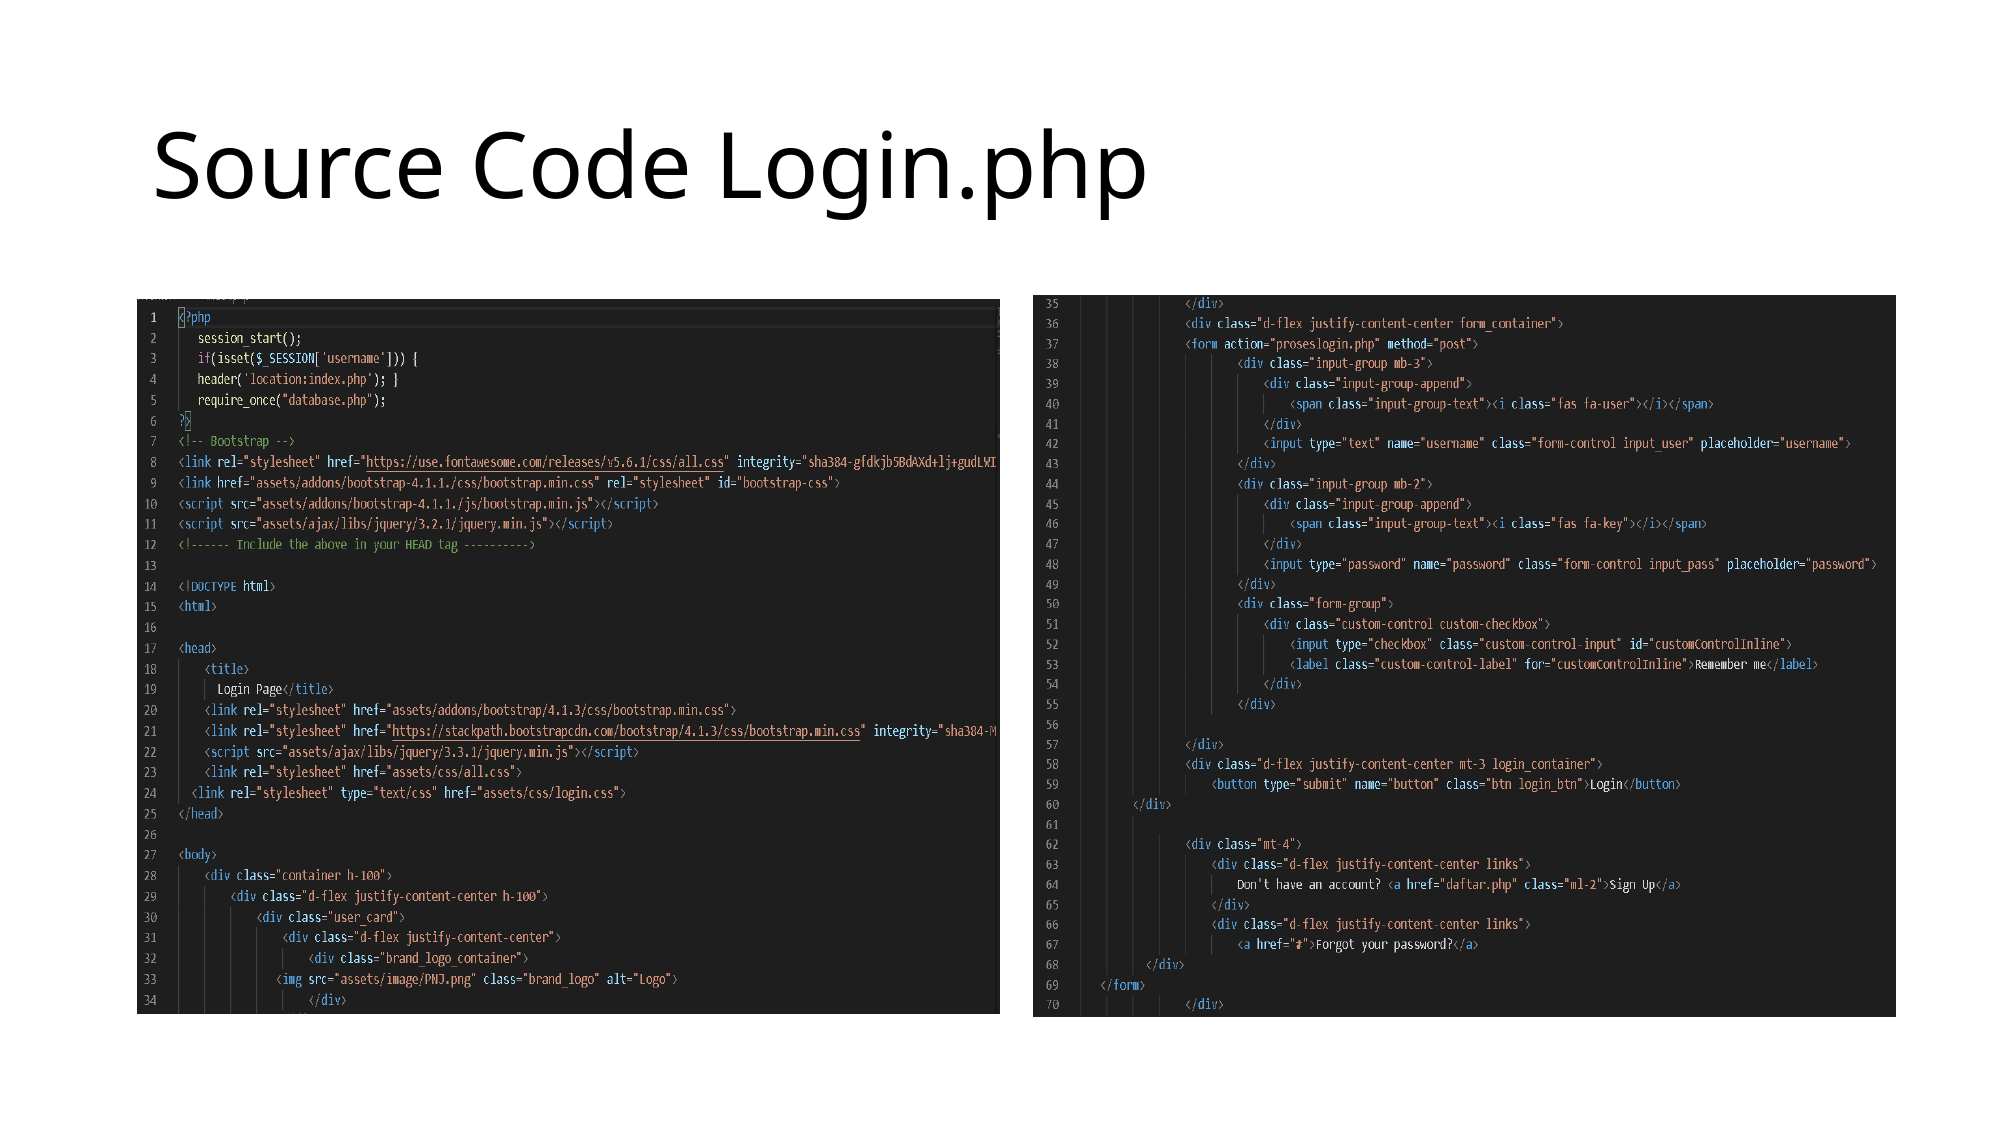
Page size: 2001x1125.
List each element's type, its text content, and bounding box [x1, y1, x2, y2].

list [137, 299, 1000, 1014]
picture [1033, 295, 1896, 1017]
title Source Code Login.php [137, 59, 1863, 278]
